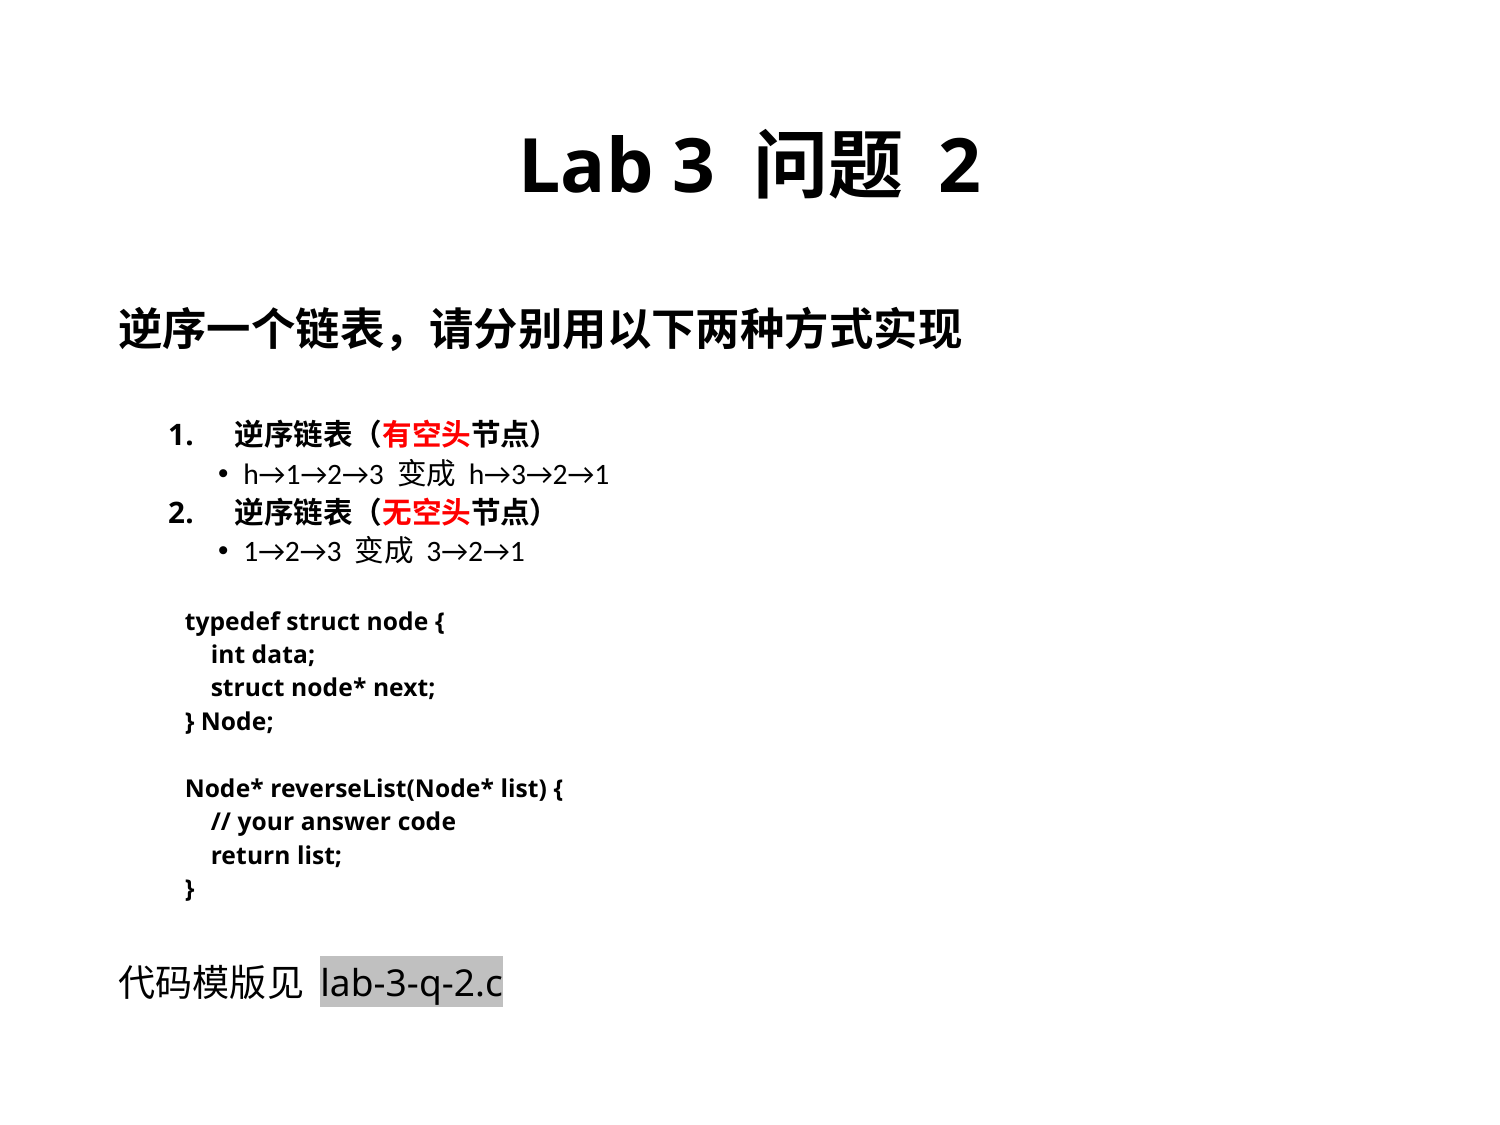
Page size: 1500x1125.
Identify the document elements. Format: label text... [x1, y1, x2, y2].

title Lab 3 问题 2 [103, 59, 1397, 278]
list 逆序一个链表，请分别用以下两种方式实现 逆序链表（有空头节点） h→1→2→3 变成 h→3→2→1 逆序链表（无空头节点） 1→2→3 变成 3→2→1 typedef struct node { int data; struct node* next; } Node; Node* reverseList(Node* list) { // your answer code return list; } 代码模版见 lab-3-q-2.c [103, 299, 1397, 1014]
